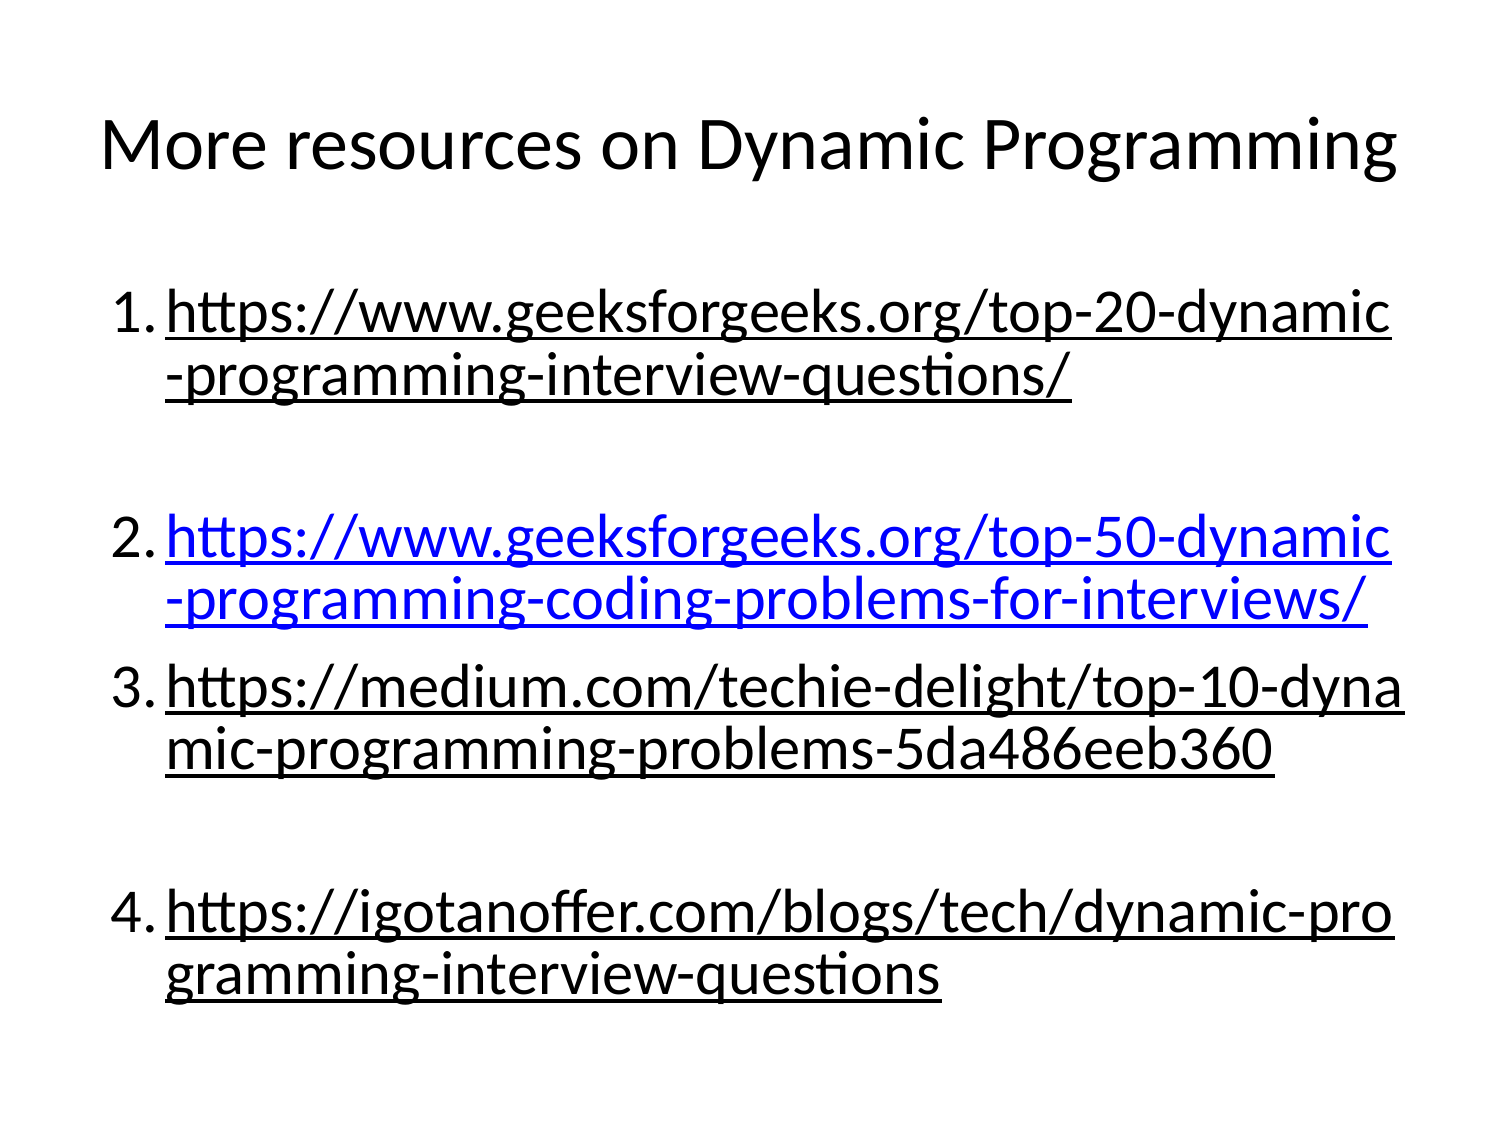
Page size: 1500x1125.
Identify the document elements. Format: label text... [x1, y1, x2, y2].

list https://www.geeksforgeeks.org/top-20-dynamic-programming-interview-questions/ https://www.geeksforgeeks.org/top-50-dynamic-programming-coding-problems-for-interviews/ https://medium.com/techie-delight/top-10-dynamic-programming-problems-5da486eeb360 https://igotanoffer.com/blogs/tech/dynamic-programming-interview-questions [75, 262, 1425, 1069]
title More resources on Dynamic Programming [75, 45, 1425, 233]
